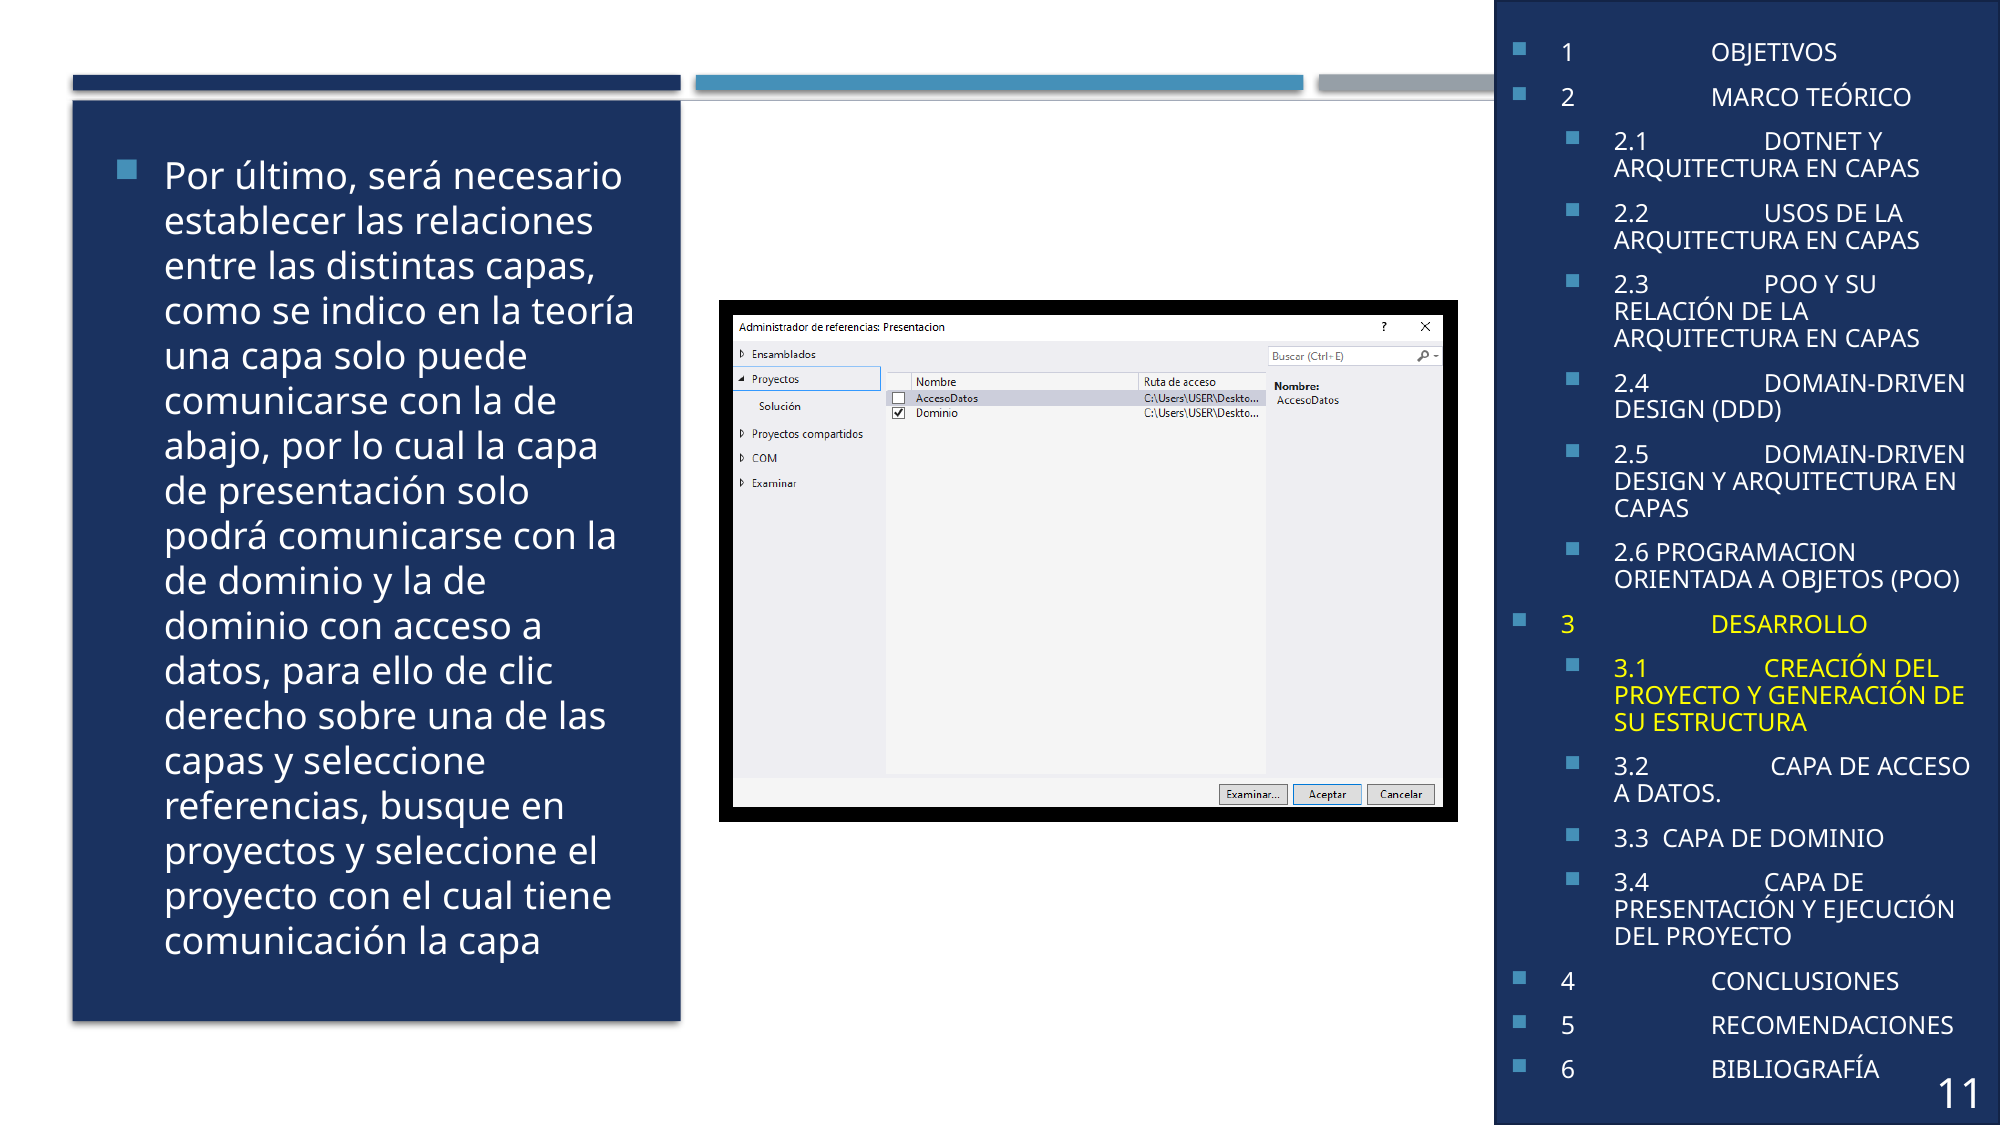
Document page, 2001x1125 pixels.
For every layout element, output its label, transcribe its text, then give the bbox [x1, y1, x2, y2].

text_box 11 [1921, 1059, 2000, 1125]
picture [732, 314, 1444, 808]
text_box [72, 100, 682, 1022]
text_box [0, 99, 1494, 1125]
text_box 1 OBJETIVOS 2 MARCO TEÓRICO 2.1 DOTNET Y ARQUITECTURA EN CAPAS 2.2 USOS DE LA ARQUITECTURA EN CAPAS 2.3 POO Y SU RELACIÓN DE LA ARQUITECTURA EN CAPAS 2.4 DOMAIN-DRIVEN DESIGN (DDD) 2.5 DOMAIN-DRIVEN DESIGN Y ARQUITECTURA EN CAPAS 2.6 PROGRAMACION ORIENTADA A OBJETOS (POO) 3 DESARROLLO 3.1 CREACIÓN DEL PROYECTO Y GENERACIÓN DE SU ESTRUCTURA 3.2 CAPA DE ACCESO A DATOS. 3.3 CAPA DE DOMINIO 3.4 CAPA DE PRESENTACIÓN Y EJECUCIÓN DEL PROYECTO 4 CONCLUSIONES 5 RECOMENDACIONES 6 BIBLIOGRAFÍA [1494, 0, 2000, 1125]
list Por último, será necesario establecer las relaciones entre las distintas capas, como se indico en la teoría una capa solo puede comunicarse con la de abajo, por lo cual la capa de presentación solo podrá comunicarse con la de dominio y la de dominio con acceso a datos, para ello de clic derecho sobre una de las capas y seleccione referencias, busque en proyectos y seleccione el proyecto con el cual tiene comunicación la capa [98, 129, 658, 985]
